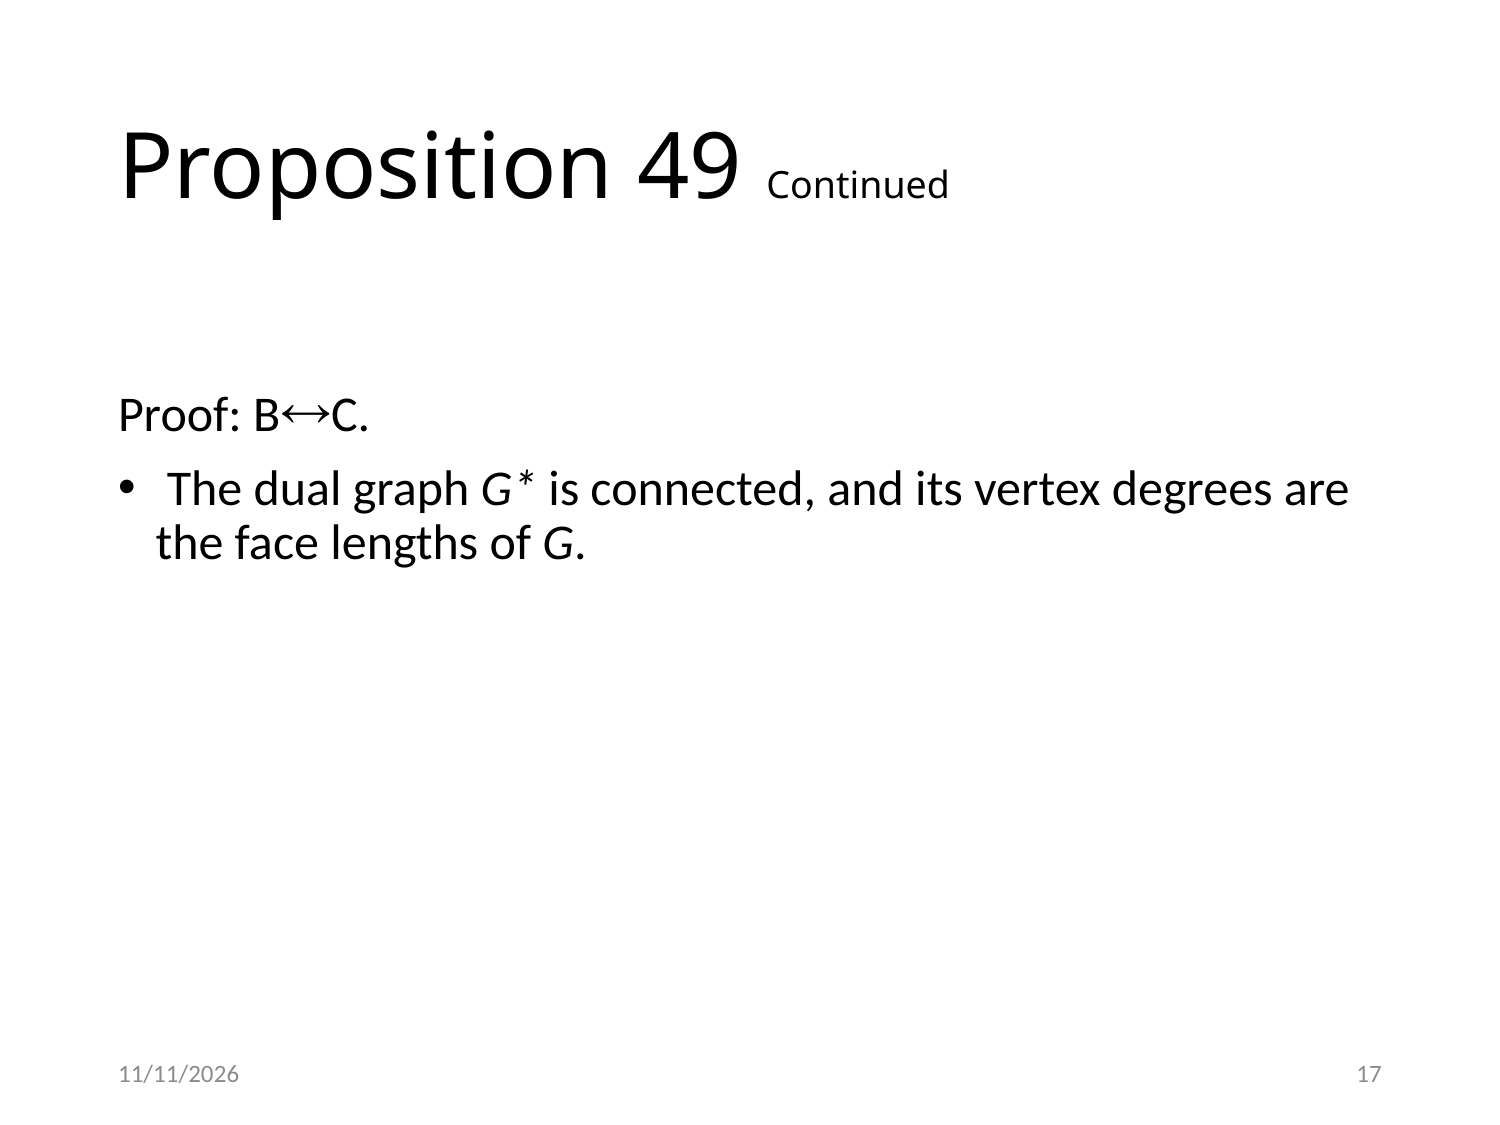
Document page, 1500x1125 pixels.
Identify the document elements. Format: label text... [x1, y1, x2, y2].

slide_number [103, 1042, 441, 1103]
list Proof: BC. The dual graph G* is connected, and its vertex degrees are the face lengths of G. [103, 299, 1397, 1014]
title Proposition 49 Continued [103, 59, 1397, 278]
slide_number 17 [1059, 1042, 1397, 1103]
